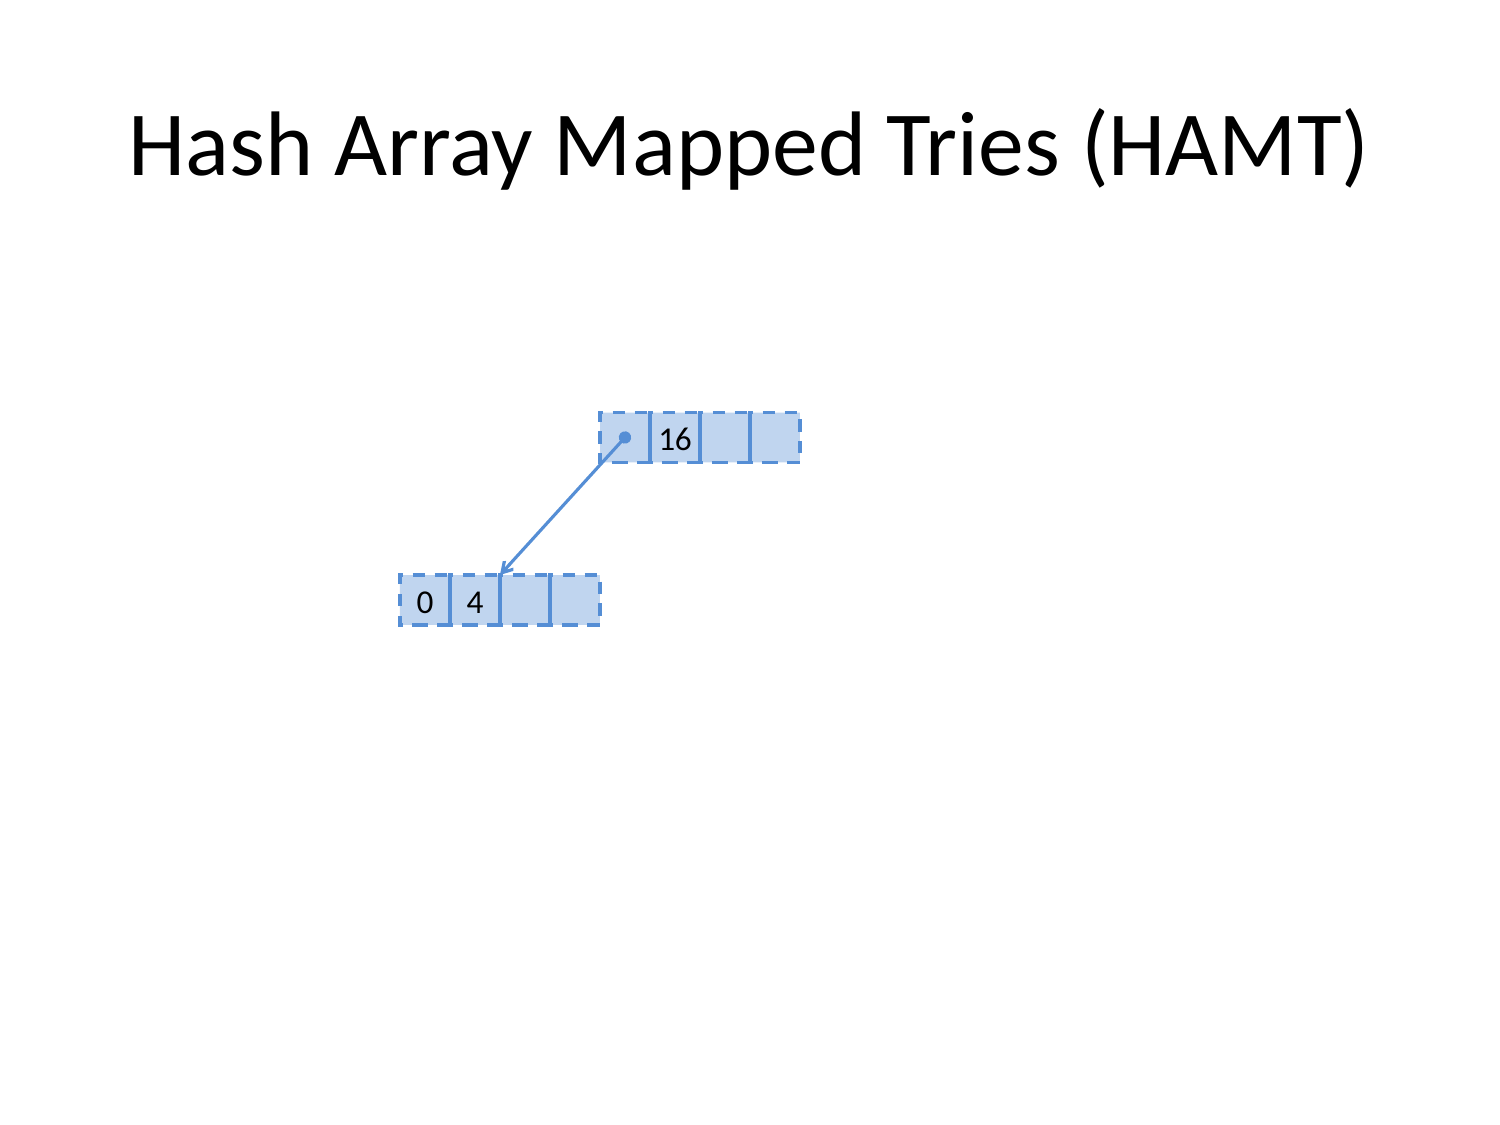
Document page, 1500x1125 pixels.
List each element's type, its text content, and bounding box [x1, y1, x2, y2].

text_box [750, 412, 800, 463]
text_box [600, 412, 650, 463]
text_box 16 [650, 412, 699, 463]
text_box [493, 443, 632, 569]
text_box [500, 578, 549, 625]
text_box 4 [450, 575, 500, 625]
text_box [699, 412, 750, 463]
title Hash Array Mapped Tries (HAMT) [75, 45, 1425, 233]
text_box 0 [399, 575, 450, 625]
text_box [549, 578, 600, 625]
